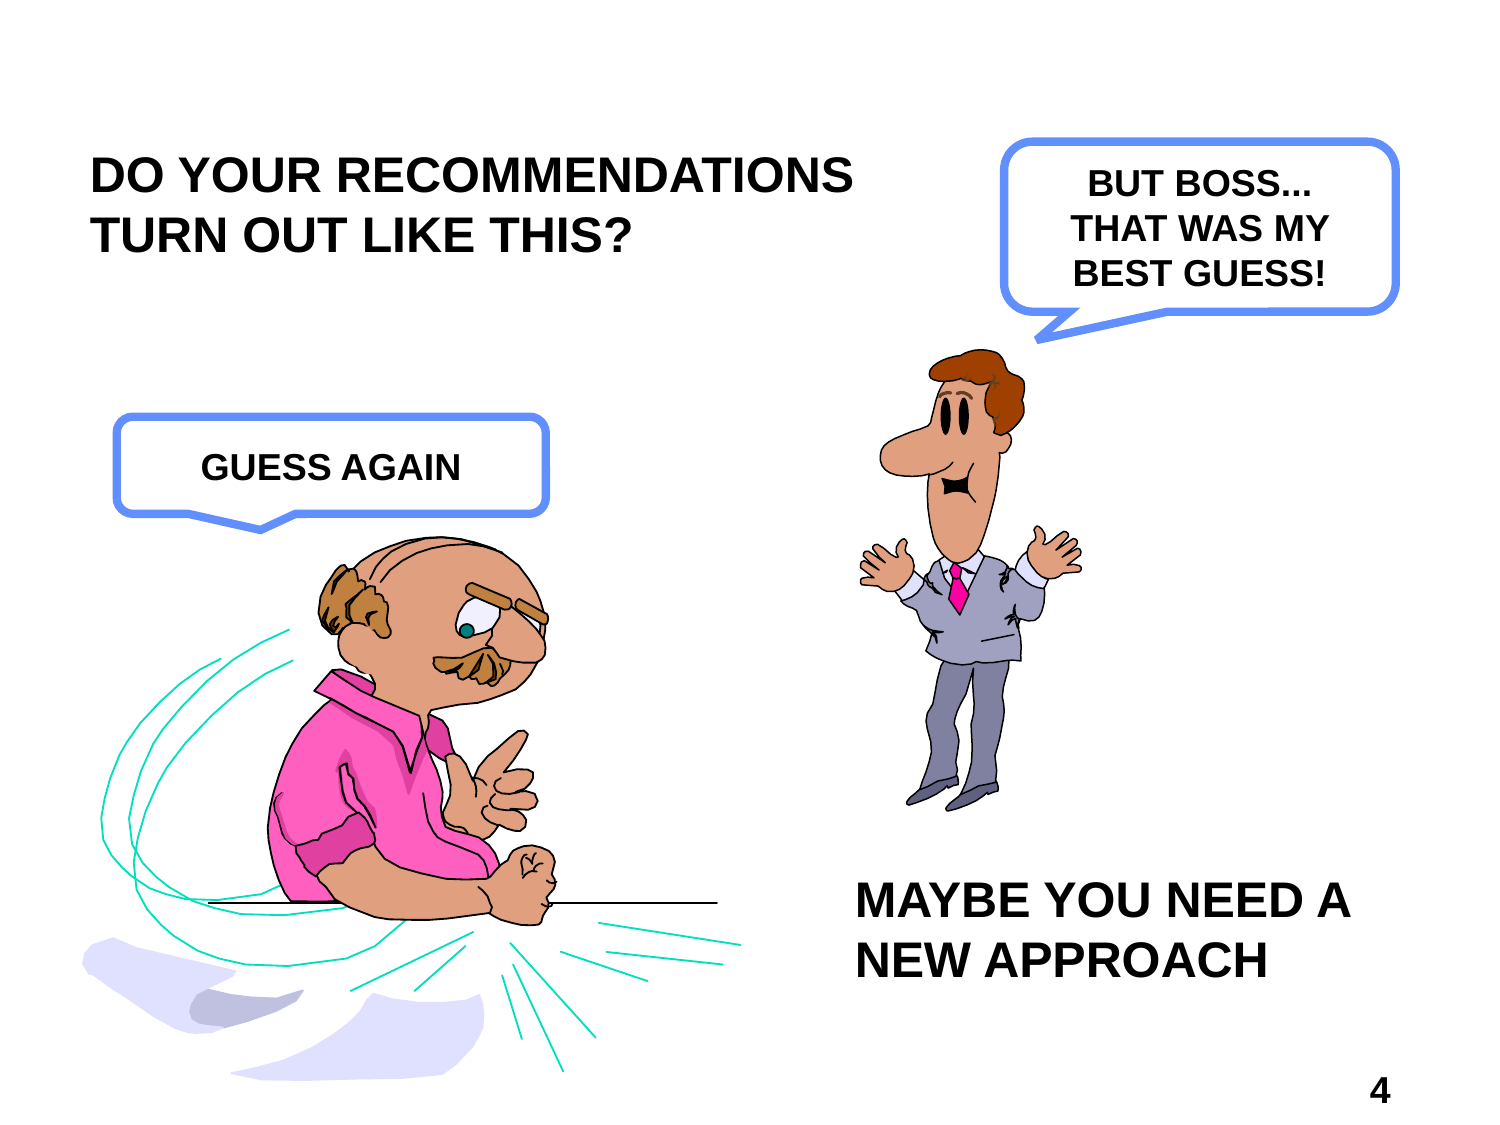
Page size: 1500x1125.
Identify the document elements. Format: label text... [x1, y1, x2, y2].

text_box MAYBE YOU NEED A NEW APPROACH [839, 859, 1380, 995]
text_box DO YOUR RECOMMENDATIONS TURN OUT LIKE THIS? [74, 134, 870, 270]
picture [80, 534, 748, 1087]
picture [858, 347, 1087, 817]
text_box GUESS AGAIN [116, 416, 546, 531]
text_box BUT BOSS... THAT WAS MY BEST GUESS! [1004, 141, 1396, 341]
